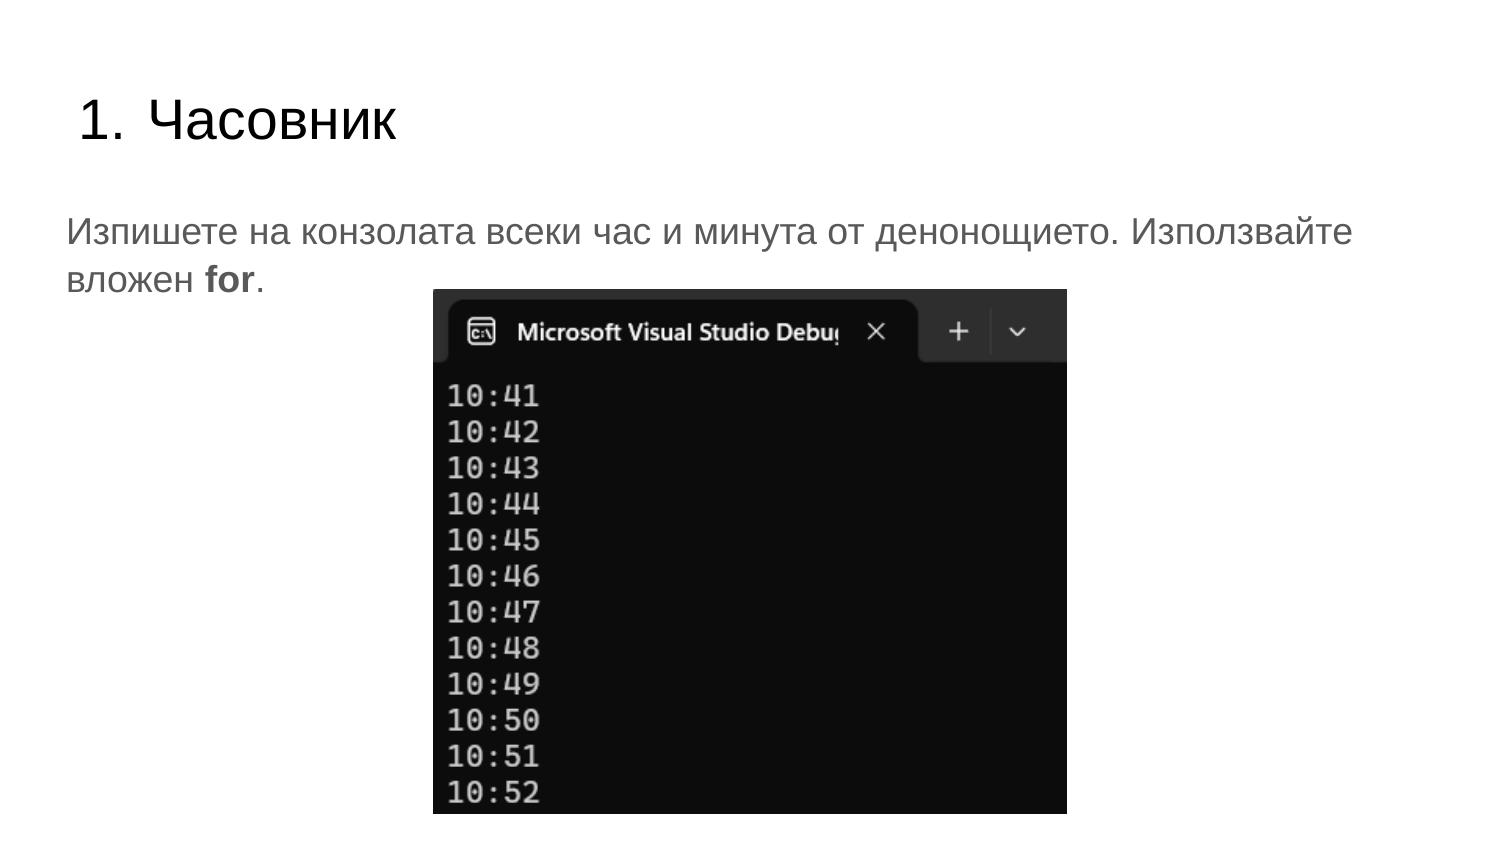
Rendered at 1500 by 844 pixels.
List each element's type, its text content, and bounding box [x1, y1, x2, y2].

list Изпишете на конзолата всеки час и минута от денонощието. Използвайте вложен for. [51, 189, 1449, 750]
title Часовник [51, 72, 1449, 167]
picture [433, 289, 1067, 814]
